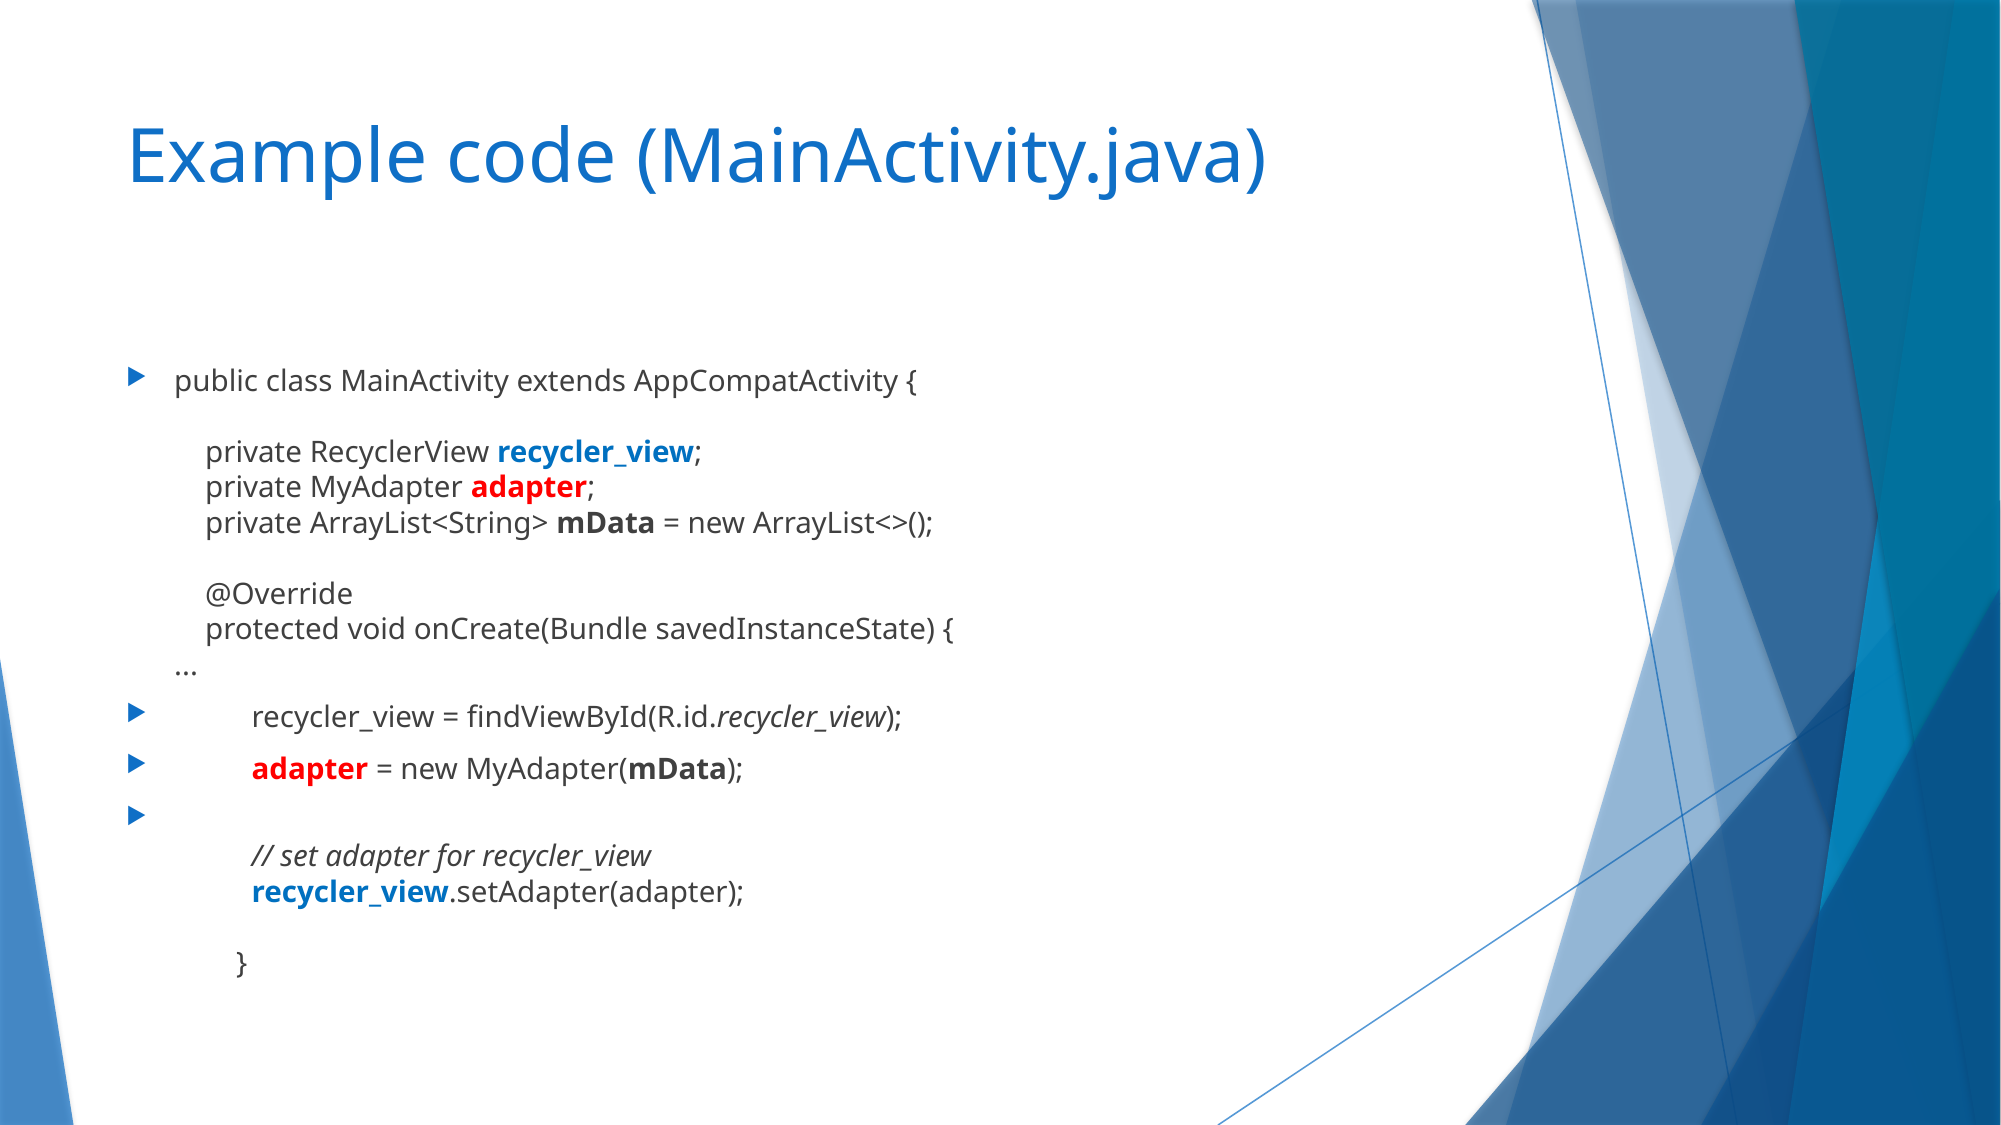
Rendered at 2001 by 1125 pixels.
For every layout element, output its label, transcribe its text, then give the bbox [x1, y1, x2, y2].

title Example code (MainActivity.java) [111, 99, 1522, 317]
list public class MainActivity extends AppCompatActivity { private RecyclerView recycler_view; private MyAdapter adapter; private ArrayList<String> mData = new ArrayList<>(); @Override protected void onCreate(Bundle savedInstanceState) { ... recycler_view = findViewById(R.id.recycler_view); adapter = new MyAdapter(mData); // set adapter for recycler_view recycler_view.setAdapter(adapter); } [111, 354, 1522, 992]
